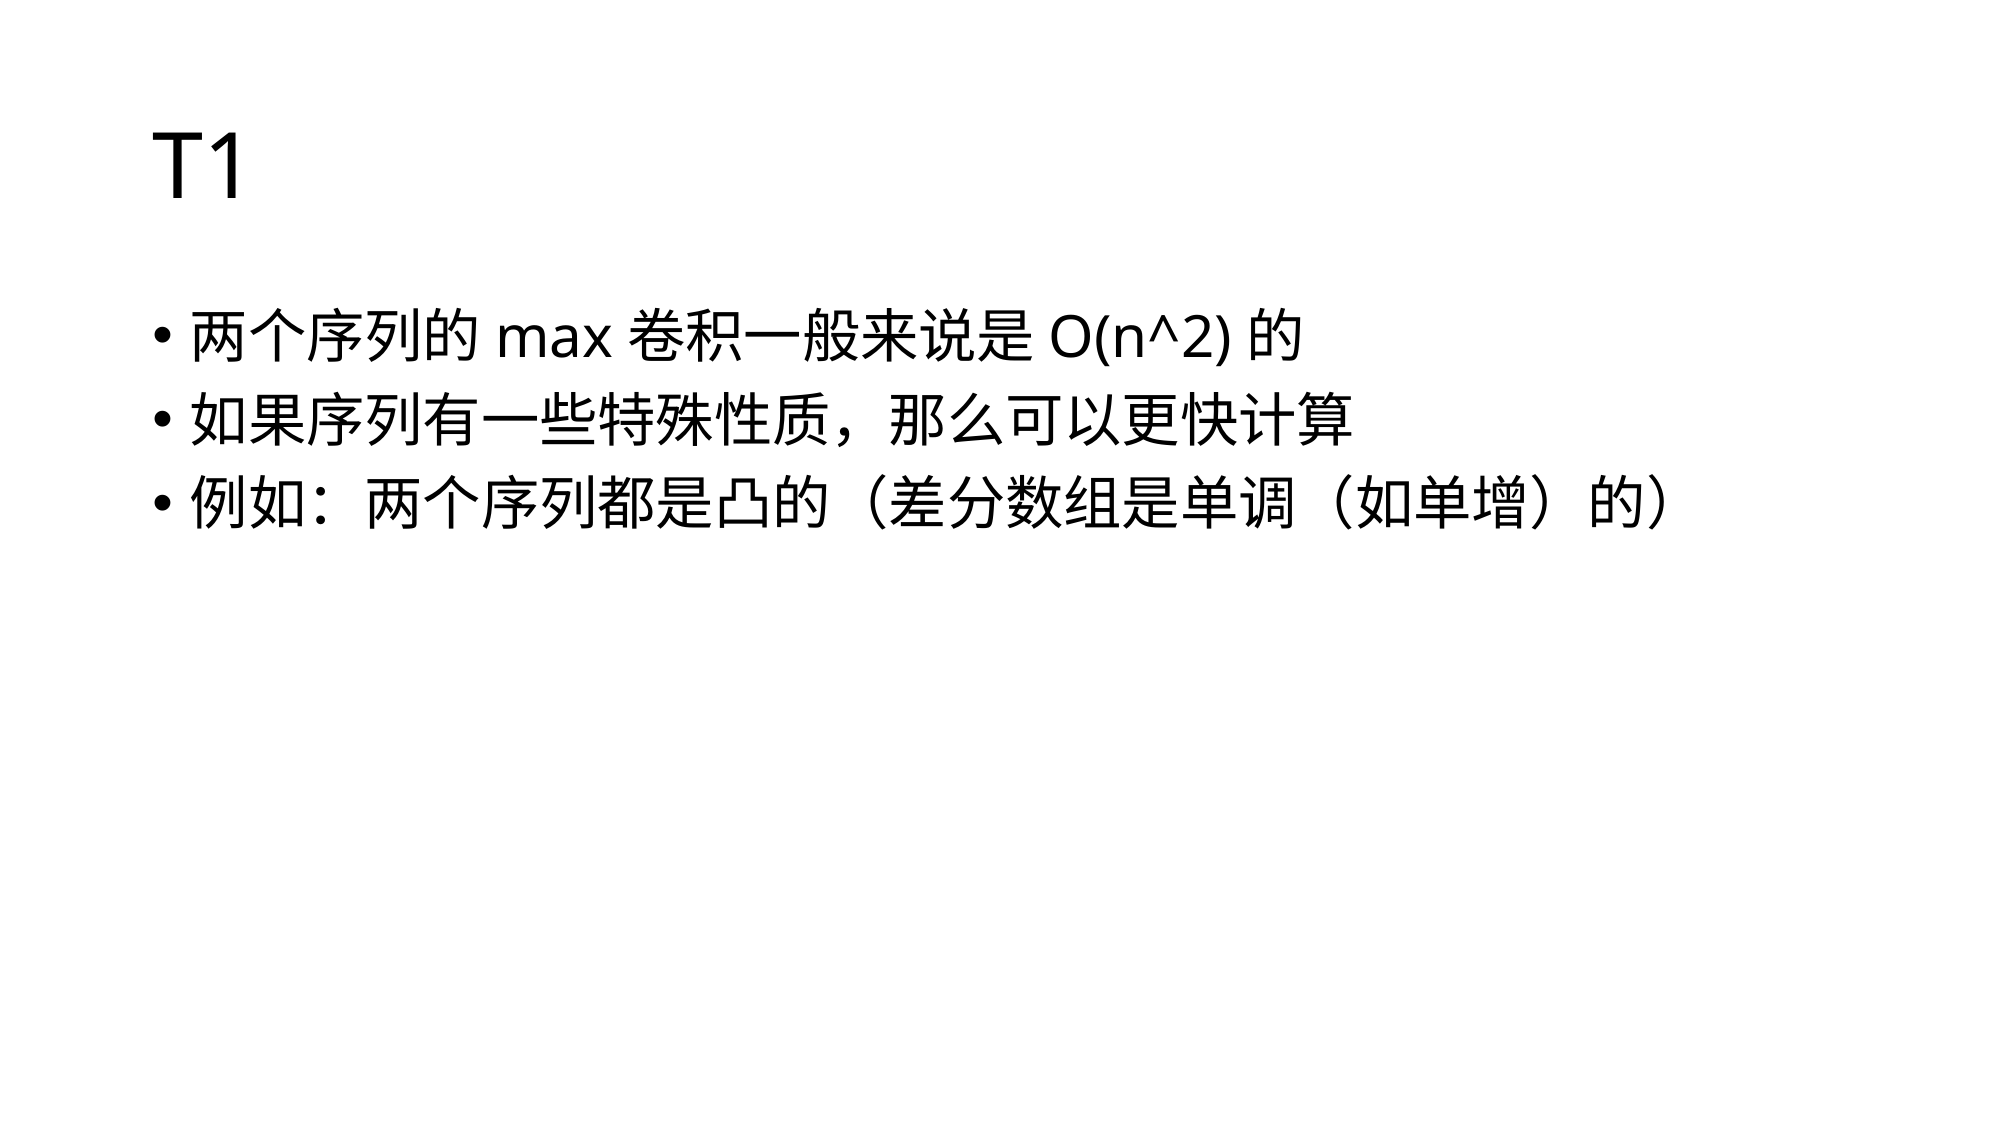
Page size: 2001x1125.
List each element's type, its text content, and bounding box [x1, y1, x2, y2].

title T1 [137, 59, 1863, 278]
list 两个序列的max卷积一般来说是O(n^2)的 如果序列有一些特殊性质，那么可以更快计算 例如：两个序列都是凸的（差分数组是单调（如单增）的） [137, 299, 1863, 1014]
